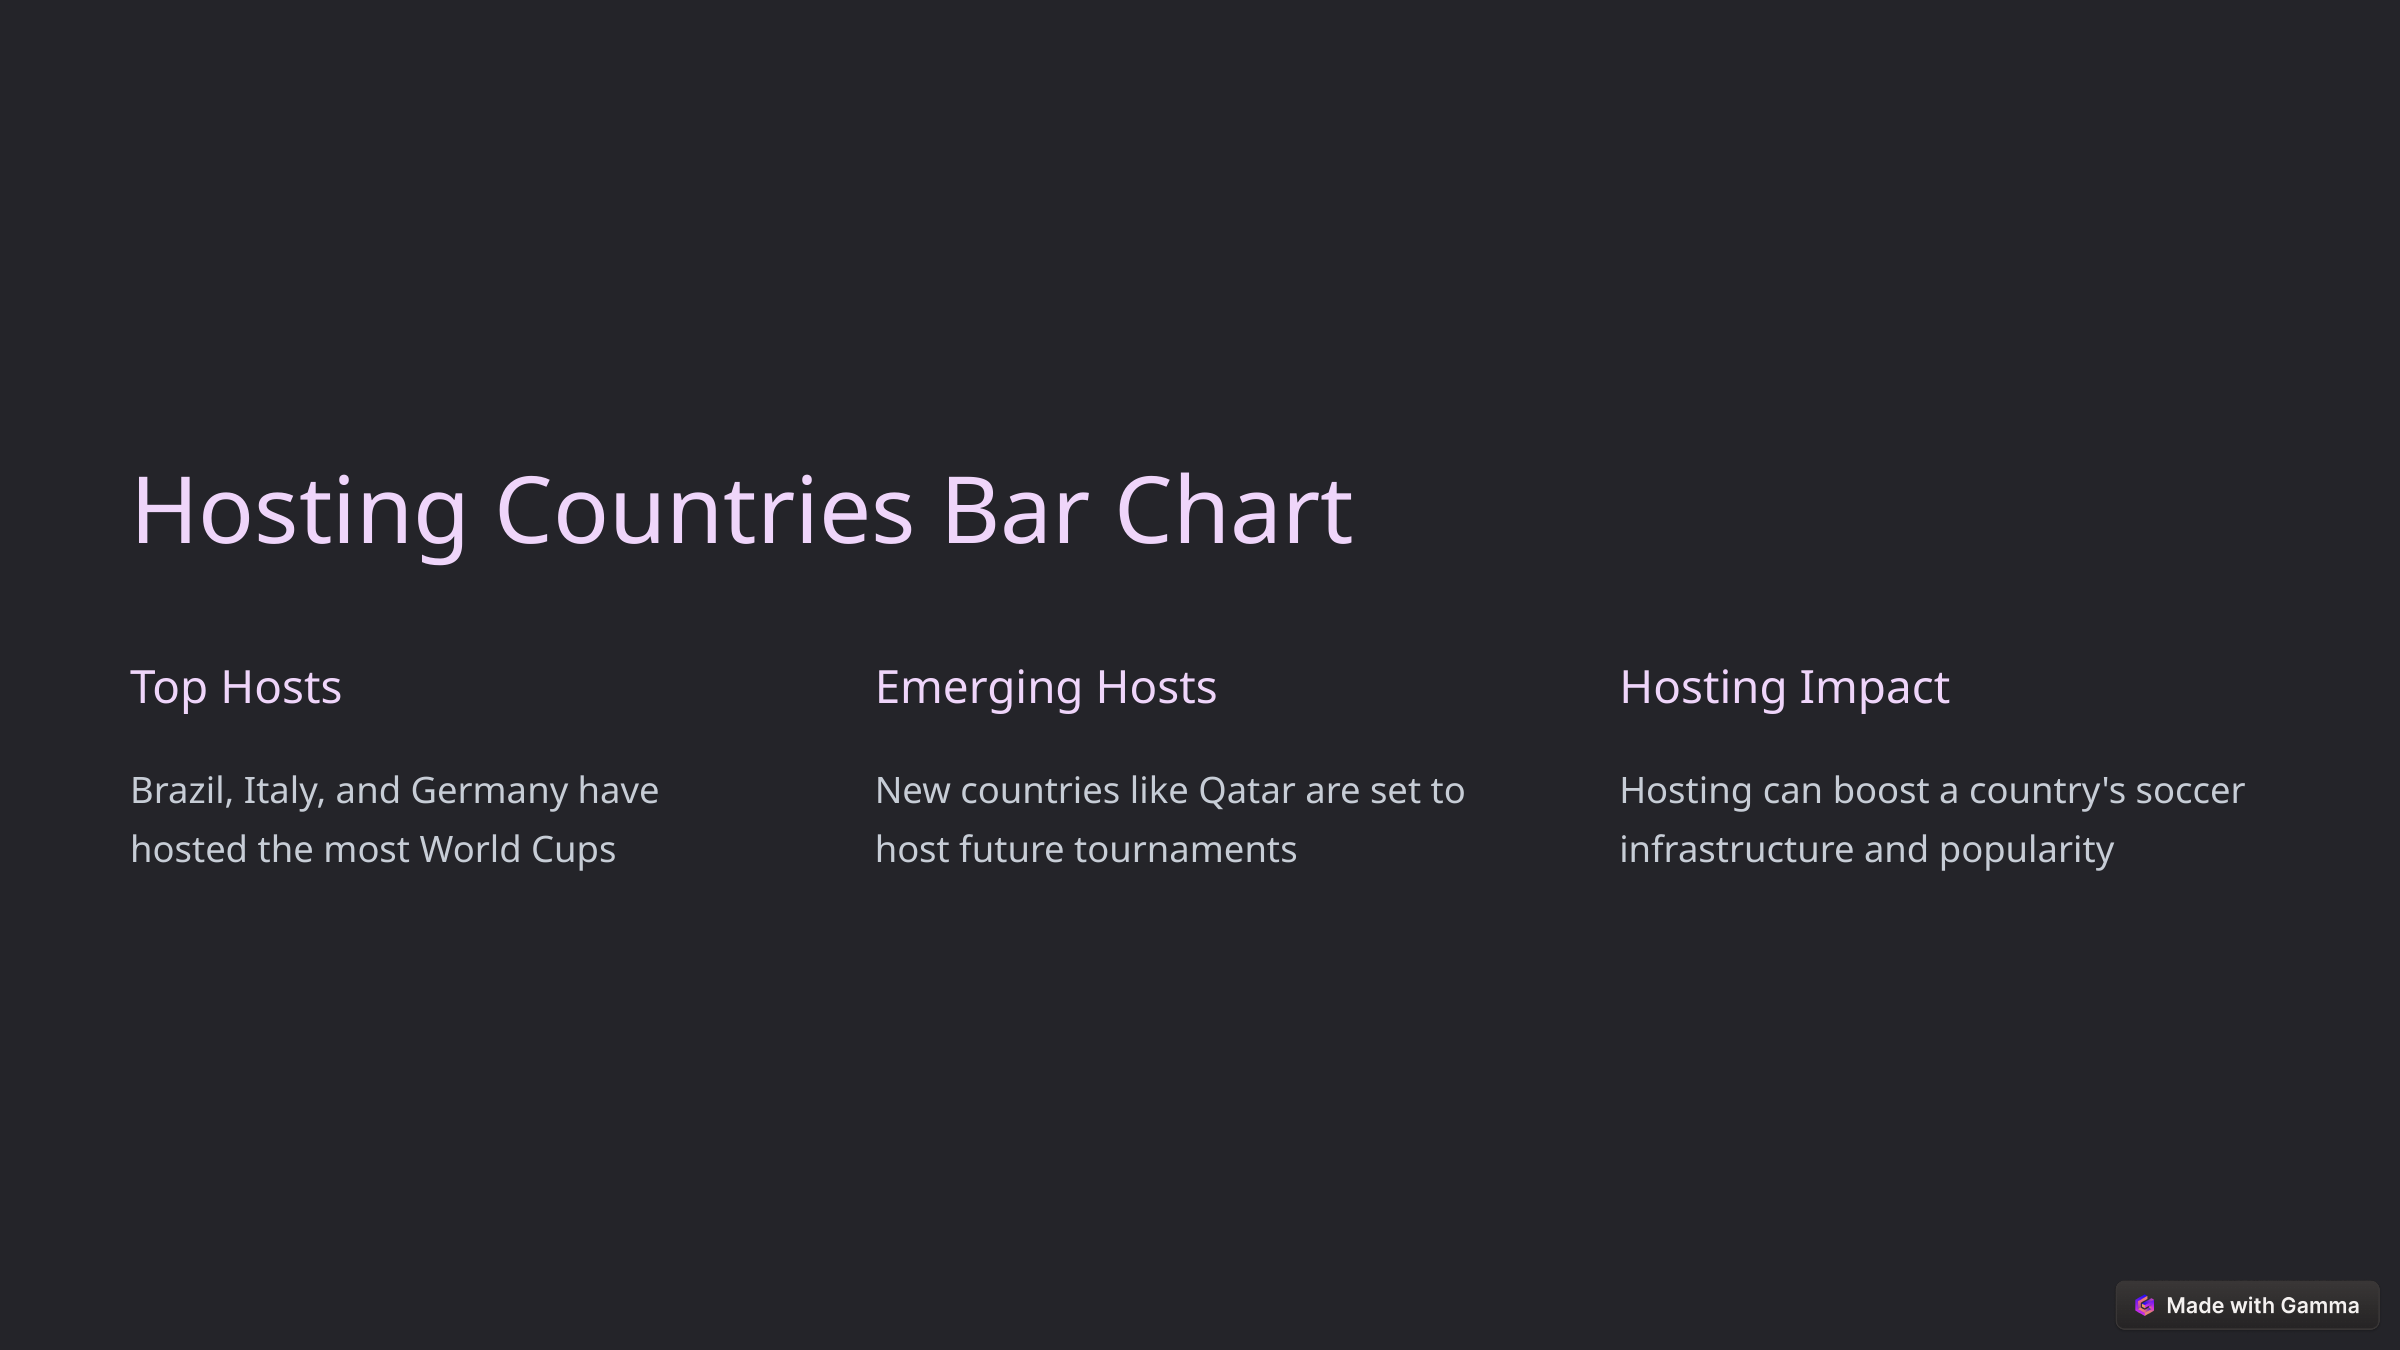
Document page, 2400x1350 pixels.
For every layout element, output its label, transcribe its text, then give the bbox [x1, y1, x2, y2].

text_box Hosting Countries Bar Chart [130, 446, 1347, 563]
text_box Hosting Impact [1619, 655, 2085, 714]
text_box Top Hosts [130, 655, 596, 714]
text_box Emerging Hosts [874, 655, 1340, 714]
text_box Hosting can boost a country's soccer infrastructure and popularity [1619, 751, 2272, 871]
text_box New countries like Qatar are set to host future tournaments [874, 751, 1528, 871]
text_box Brazil, Italy, and Germany have hosted the most World Cups [130, 751, 783, 871]
picture [2106, 1271, 2389, 1339]
